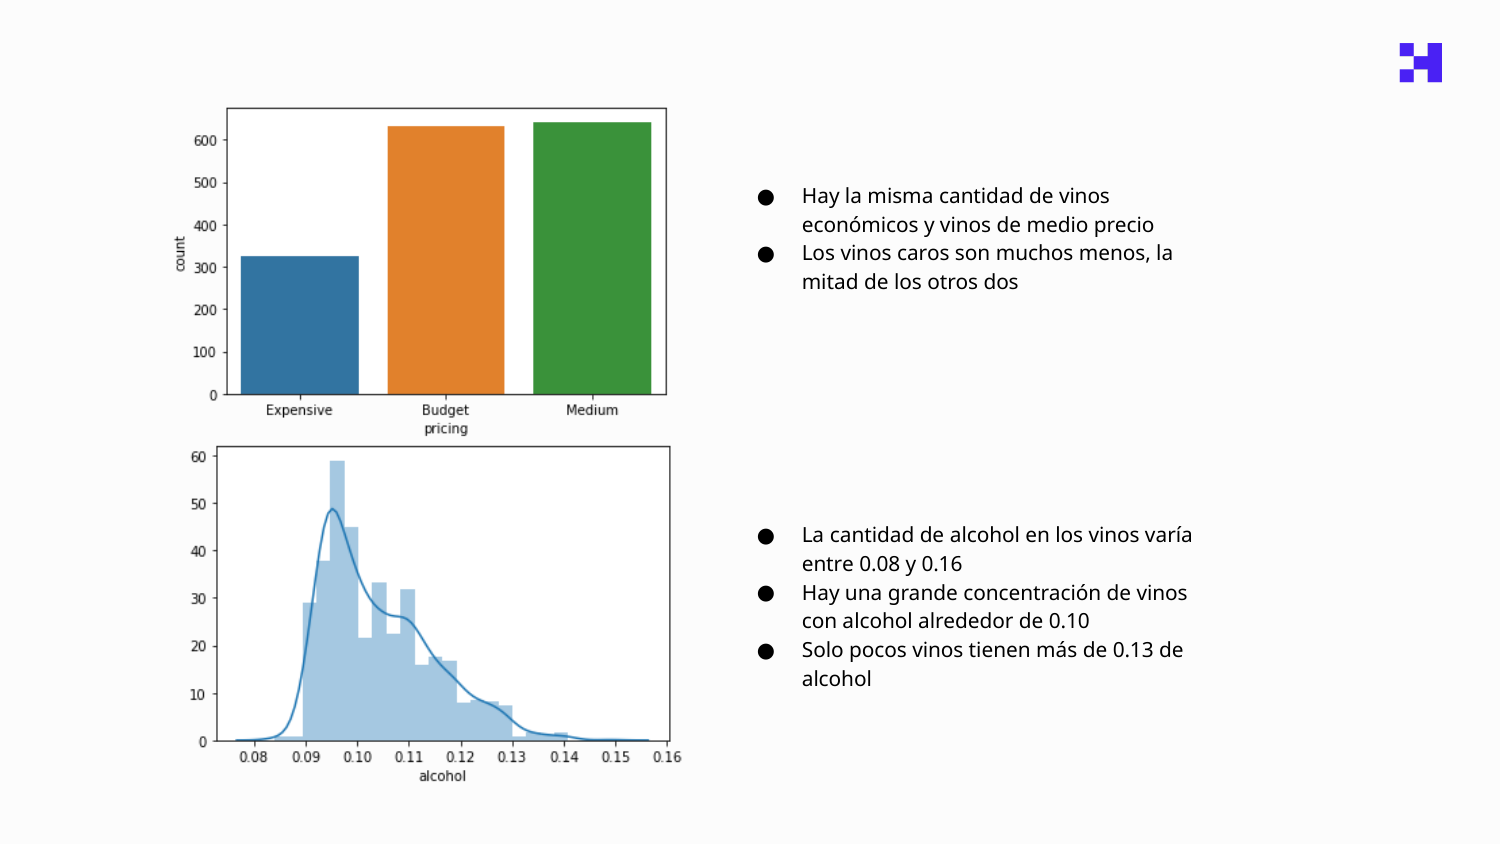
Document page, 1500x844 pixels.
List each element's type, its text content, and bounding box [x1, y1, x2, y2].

text_box La cantidad de alcohol en los vinos varía entre 0.08 y 0.16 Hay una grande concentración de vinos con alcohol alrededor de 0.10 Solo pocos vinos tienen más de 0.13 de alcohol [741, 503, 1234, 710]
picture [1386, 28, 1454, 96]
picture [164, 99, 691, 792]
text_box Hay la misma cantidad de vinos económicos y vinos de medio precio Los vinos caros son muchos menos, la mitad de los otros dos [741, 163, 1234, 303]
